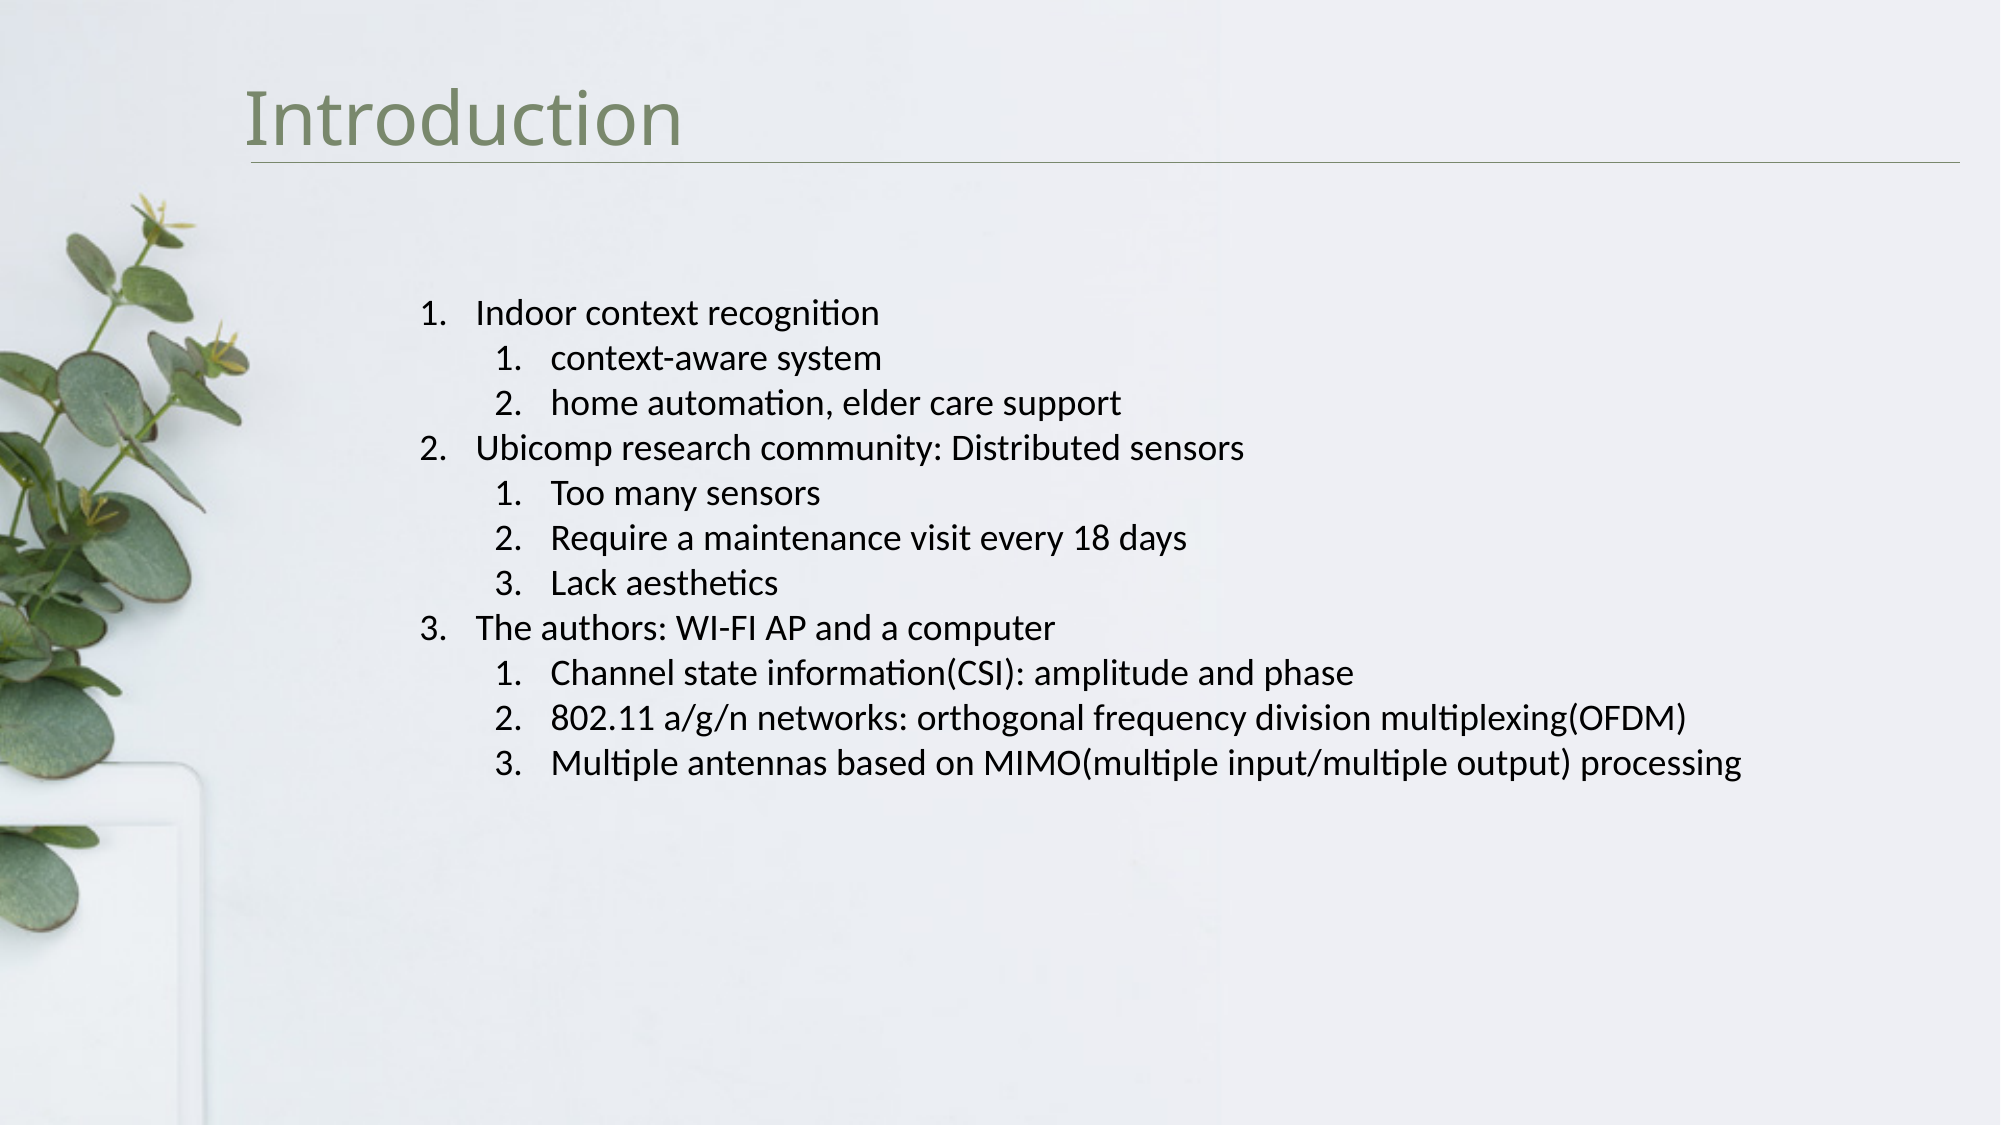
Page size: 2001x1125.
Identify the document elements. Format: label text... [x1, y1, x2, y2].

text_box Introduction [229, 43, 1191, 188]
text_box Indoor context recognition context-aware system home automation, elder care support Ubicomp research community: Distributed sensors Too many sensors Require a maintenance visit every 18 days Lack aesthetics The authors: WI-FI AP and a computer Channel state information(CSI): amplitude and phase 802.11 a/g/n networks: orthogonal frequency division multiplexing(OFDM) Multiple antennas based on MIMO(multiple input/multiple output) processing [404, 280, 1897, 791]
picture [0, 0, 2001, 1125]
